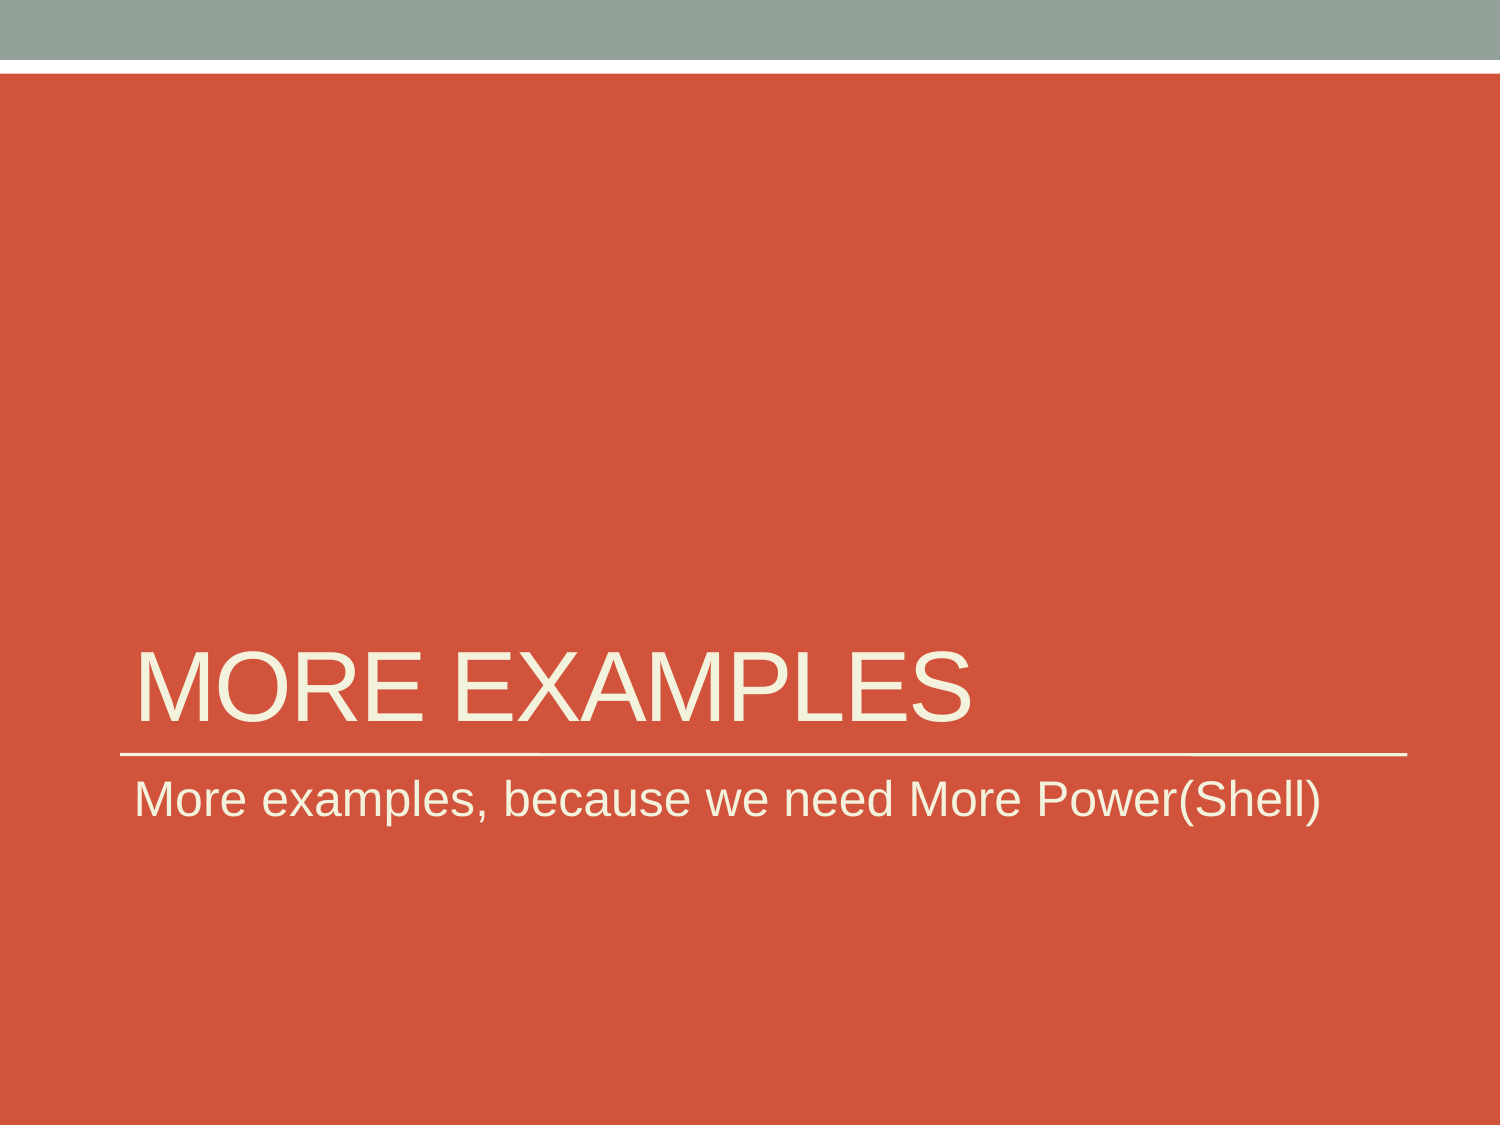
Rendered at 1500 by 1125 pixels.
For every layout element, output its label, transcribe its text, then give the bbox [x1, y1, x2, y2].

title More Examples [118, 387, 1394, 749]
list More examples, because we need More Power(Shell) [118, 758, 1394, 1006]
